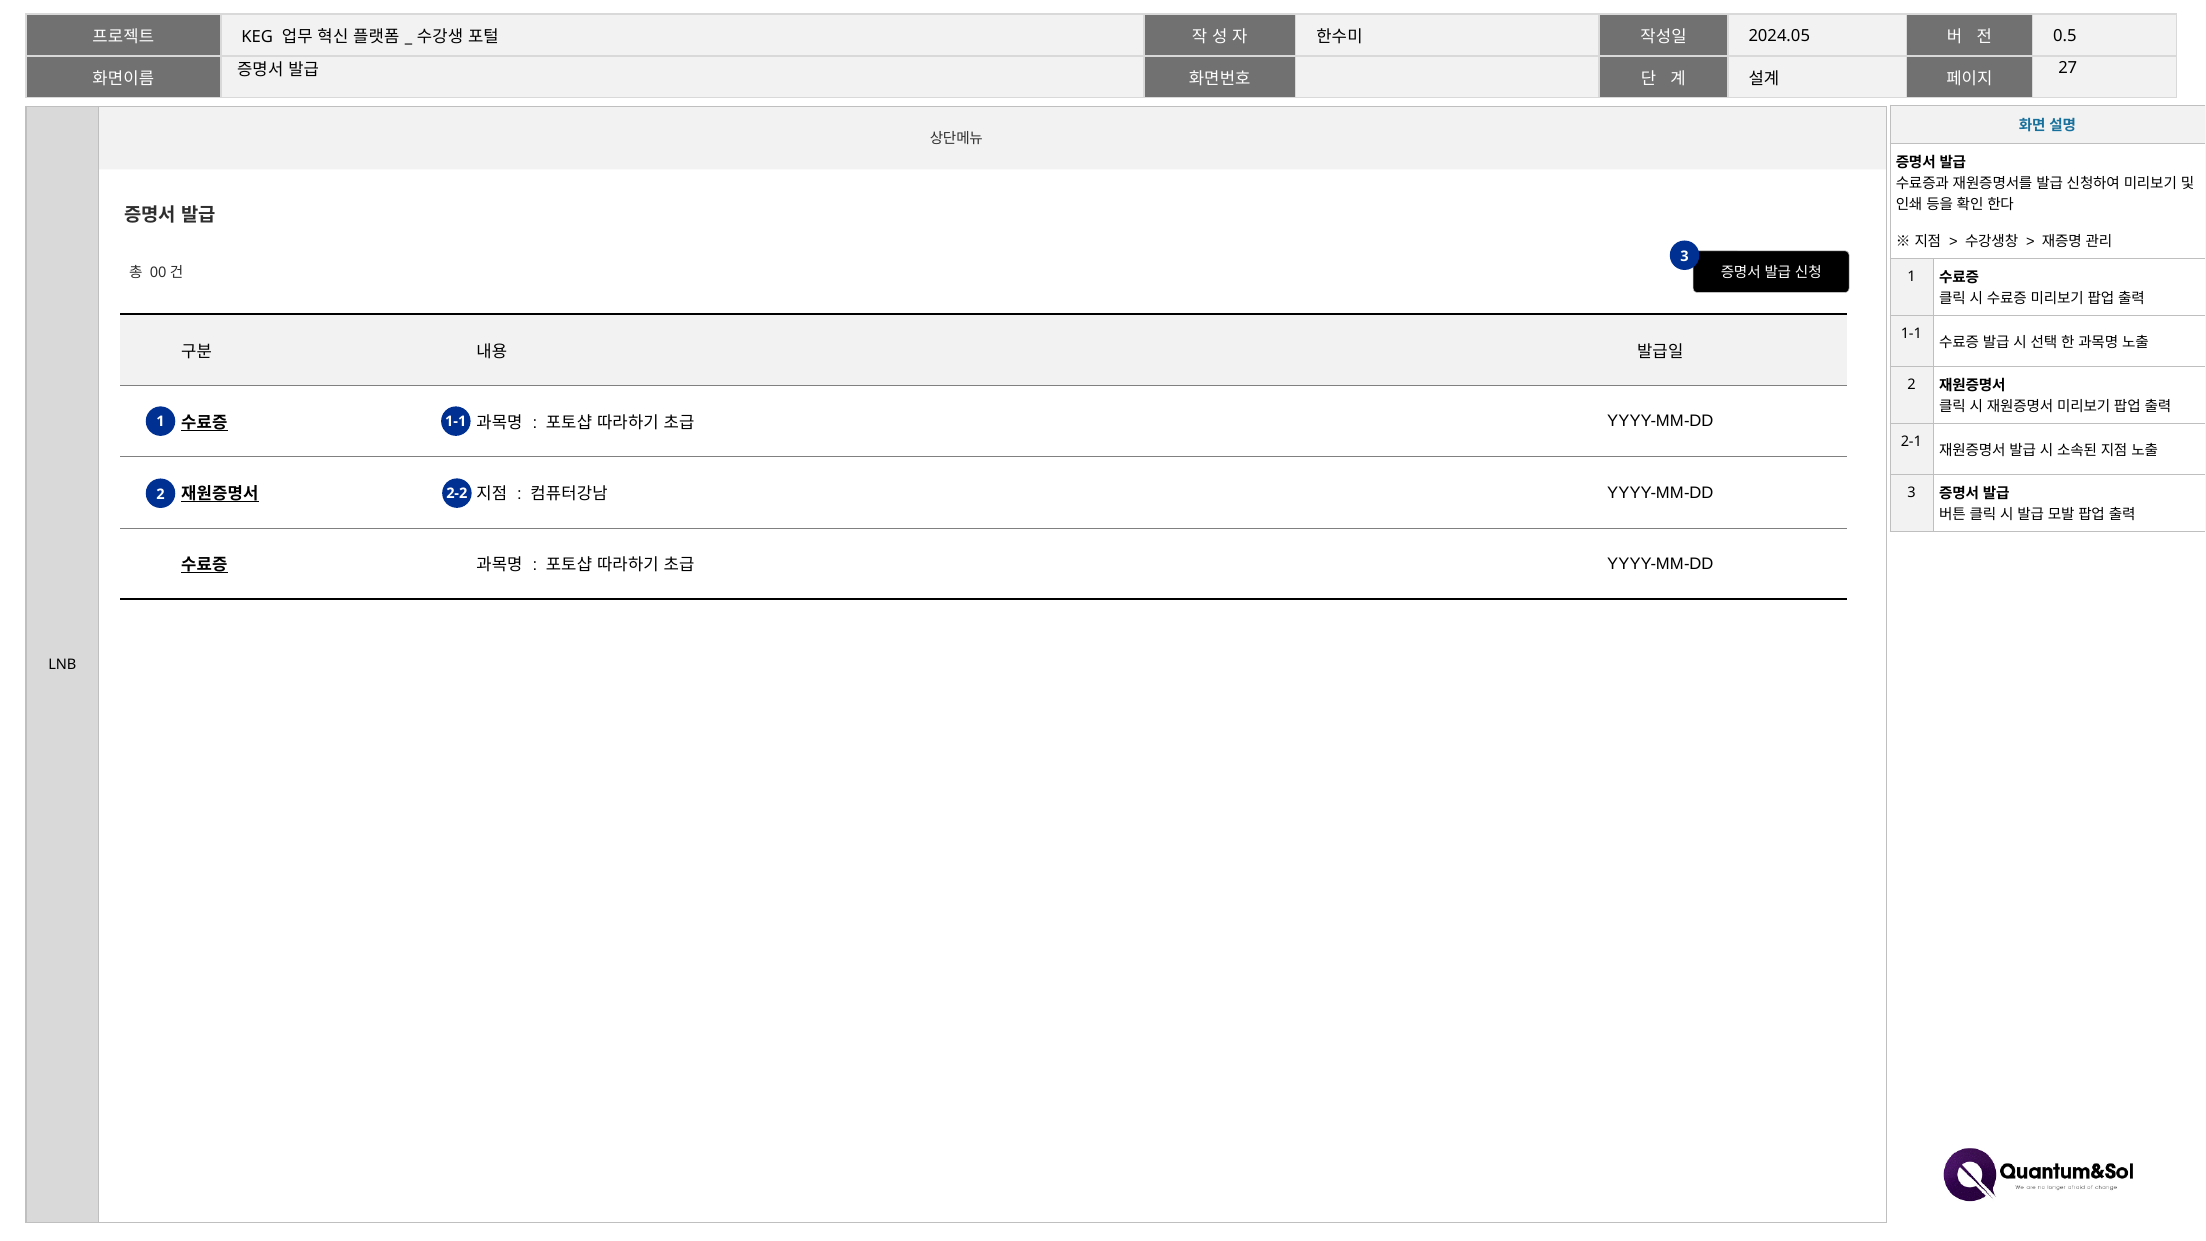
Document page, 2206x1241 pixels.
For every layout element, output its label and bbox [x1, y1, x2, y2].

table_cell [1891, 259, 1933, 315]
text_box [114, 255, 198, 288]
table_header [120, 315, 1847, 385]
table_cell [1934, 424, 2205, 474]
table_header [1891, 106, 2205, 143]
title [220, 56, 1108, 81]
table_cell [1891, 475, 1933, 531]
text_box [124, 183, 422, 233]
table_cell [120, 386, 1847, 456]
table_cell [1934, 259, 2205, 315]
text_box [441, 406, 471, 436]
table_cell [1934, 316, 2205, 366]
text_box [145, 478, 176, 508]
table_cell [1891, 424, 1933, 474]
text_box [1669, 240, 1850, 293]
text_box [442, 478, 472, 508]
text_box [145, 406, 176, 436]
table_cell [1934, 367, 2205, 423]
table_cell [1891, 367, 1933, 423]
picture [1941, 1146, 2137, 1202]
slide_number [2043, 56, 2152, 80]
table_cell [1891, 144, 2205, 258]
table_cell [120, 457, 1847, 528]
table_cell [120, 529, 1847, 598]
table_cell [1891, 316, 1933, 366]
table_cell [1934, 475, 2205, 531]
